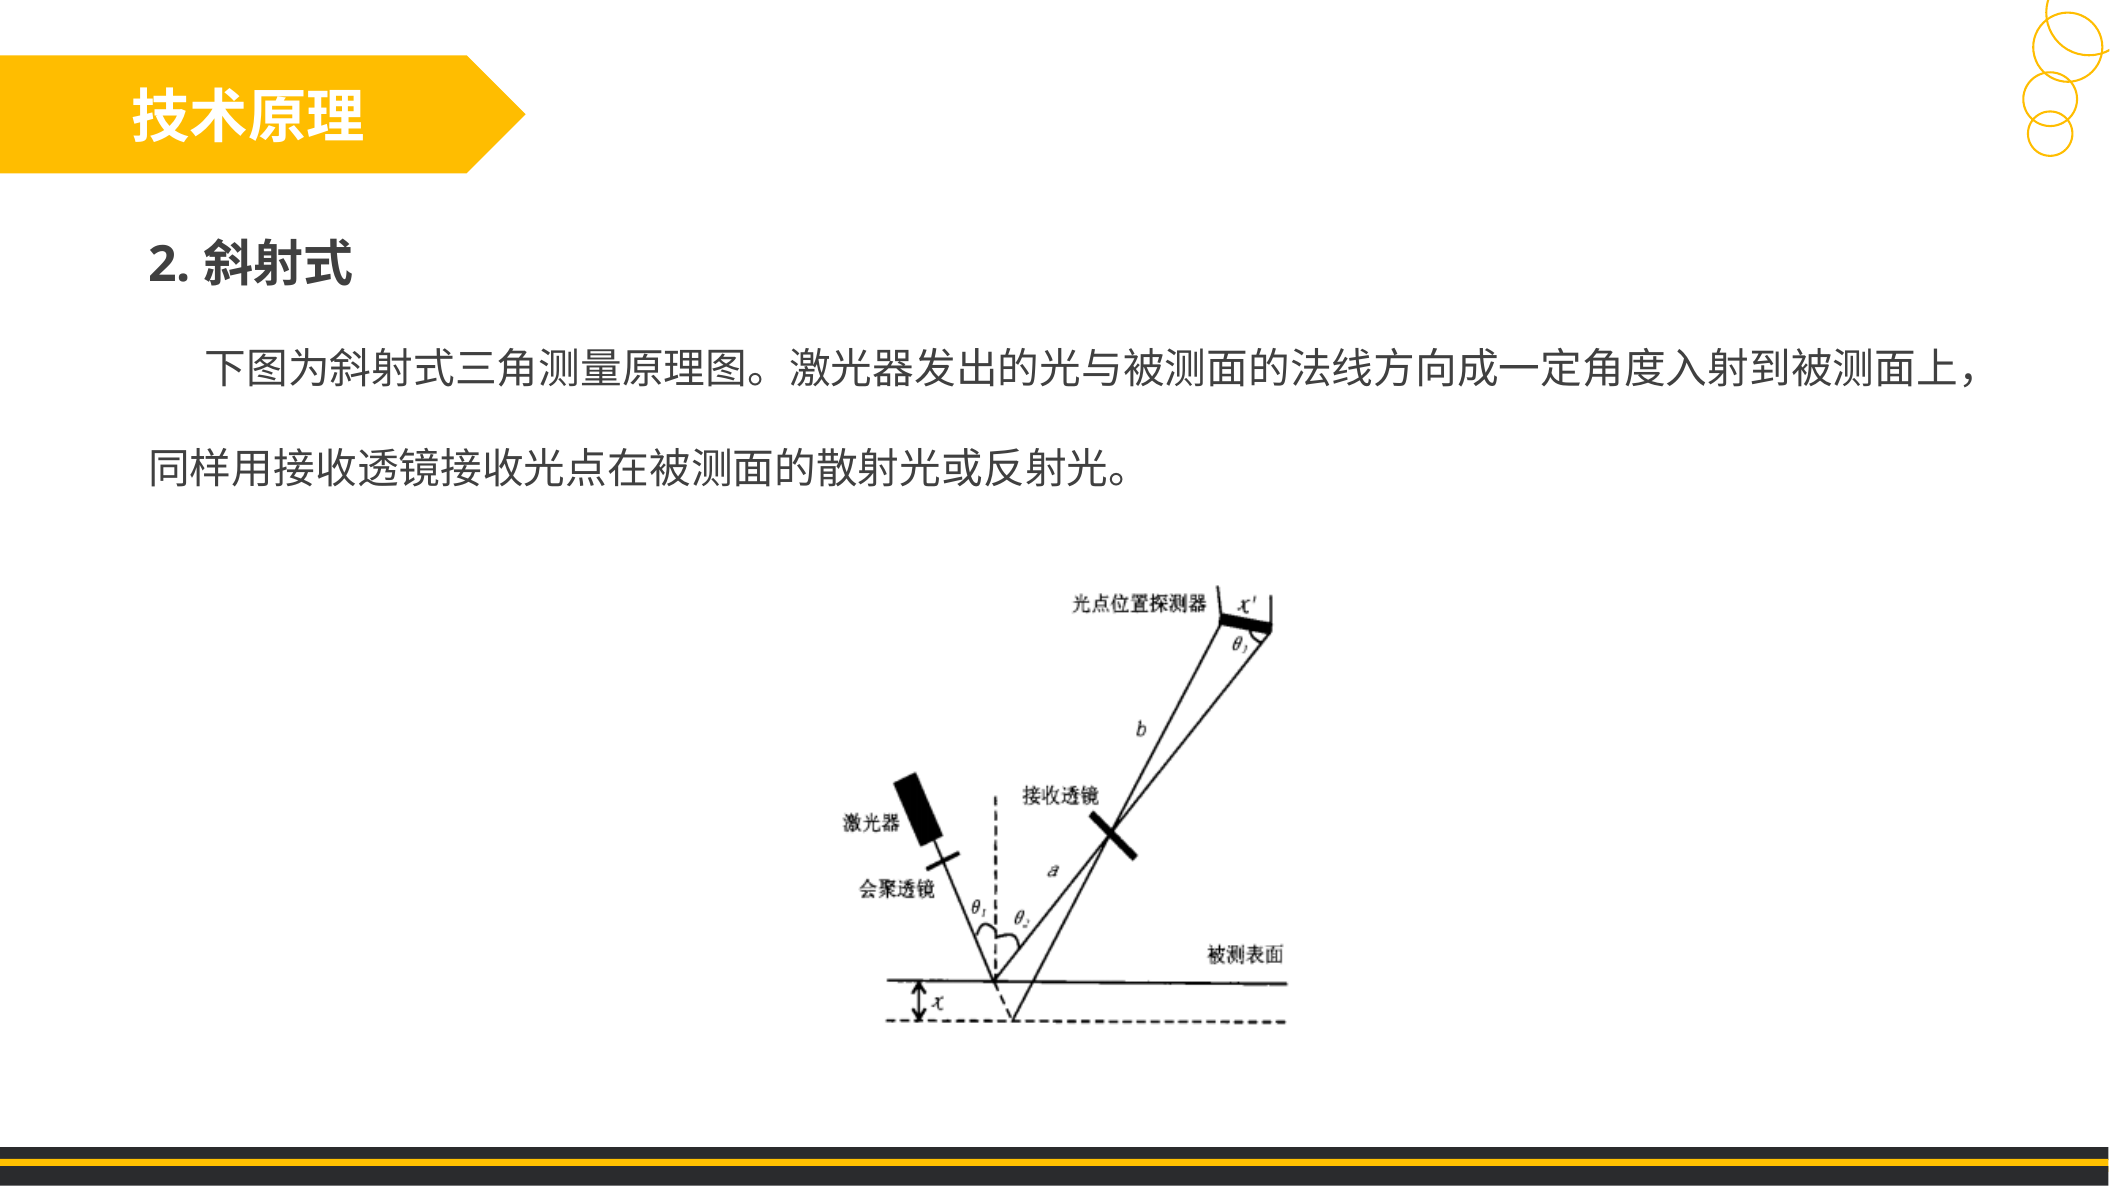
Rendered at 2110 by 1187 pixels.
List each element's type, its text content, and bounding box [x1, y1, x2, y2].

text_box 技术原理 [0, 54, 528, 175]
text_box 2.斜射式 下图为斜射式三角测量原理图。激光器发出的光与被测面的法线方向成一定角度入射到被测面上，同样用接收透镜接收光点在被测面的散射光或反射光。 [133, 224, 1976, 500]
picture [808, 581, 1336, 1034]
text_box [2023, 0, 2110, 156]
